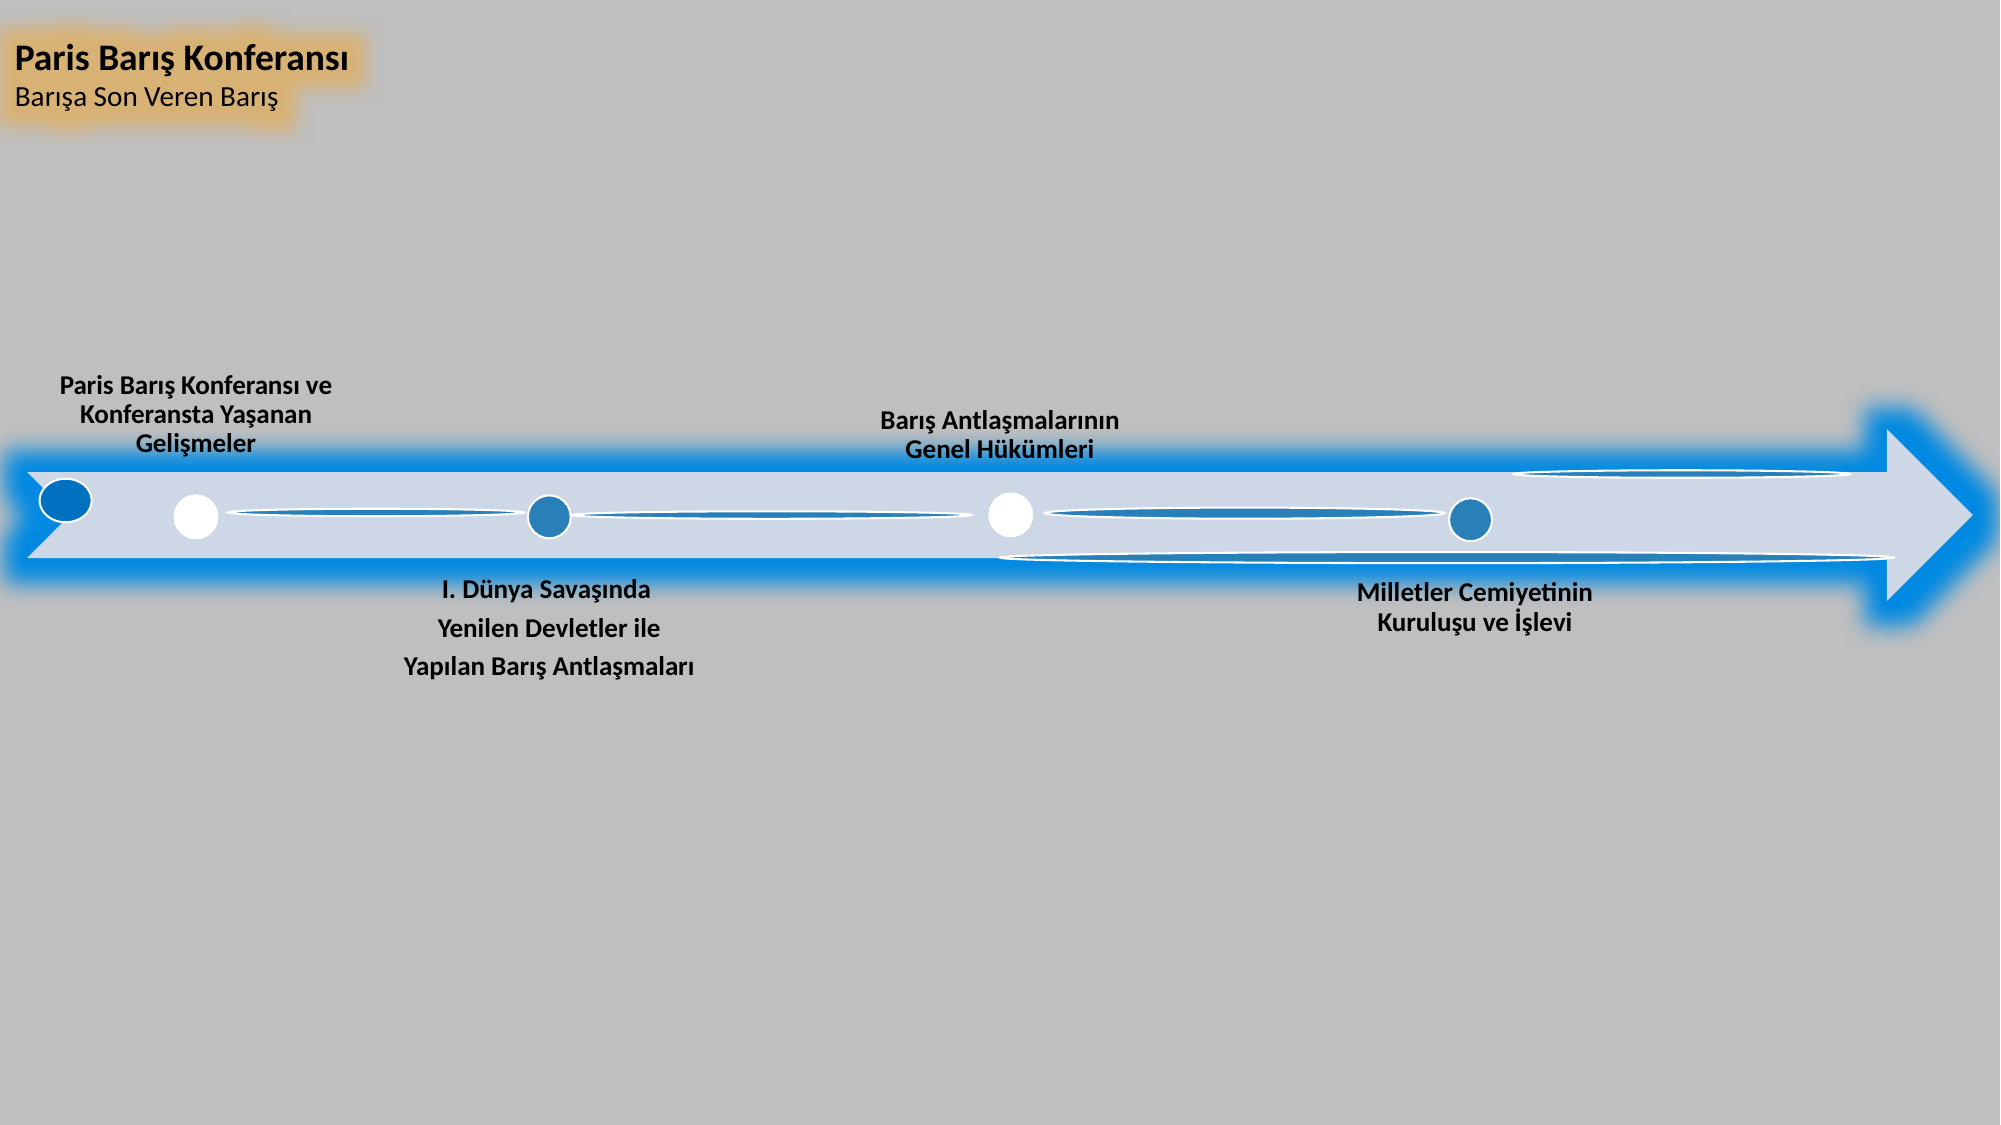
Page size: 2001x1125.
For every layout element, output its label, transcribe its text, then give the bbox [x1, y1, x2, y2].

text_box Paris Barış Konferansı Barışa Son Veren Barış [0, 25, 1001, 121]
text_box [27, 301, 1973, 732]
